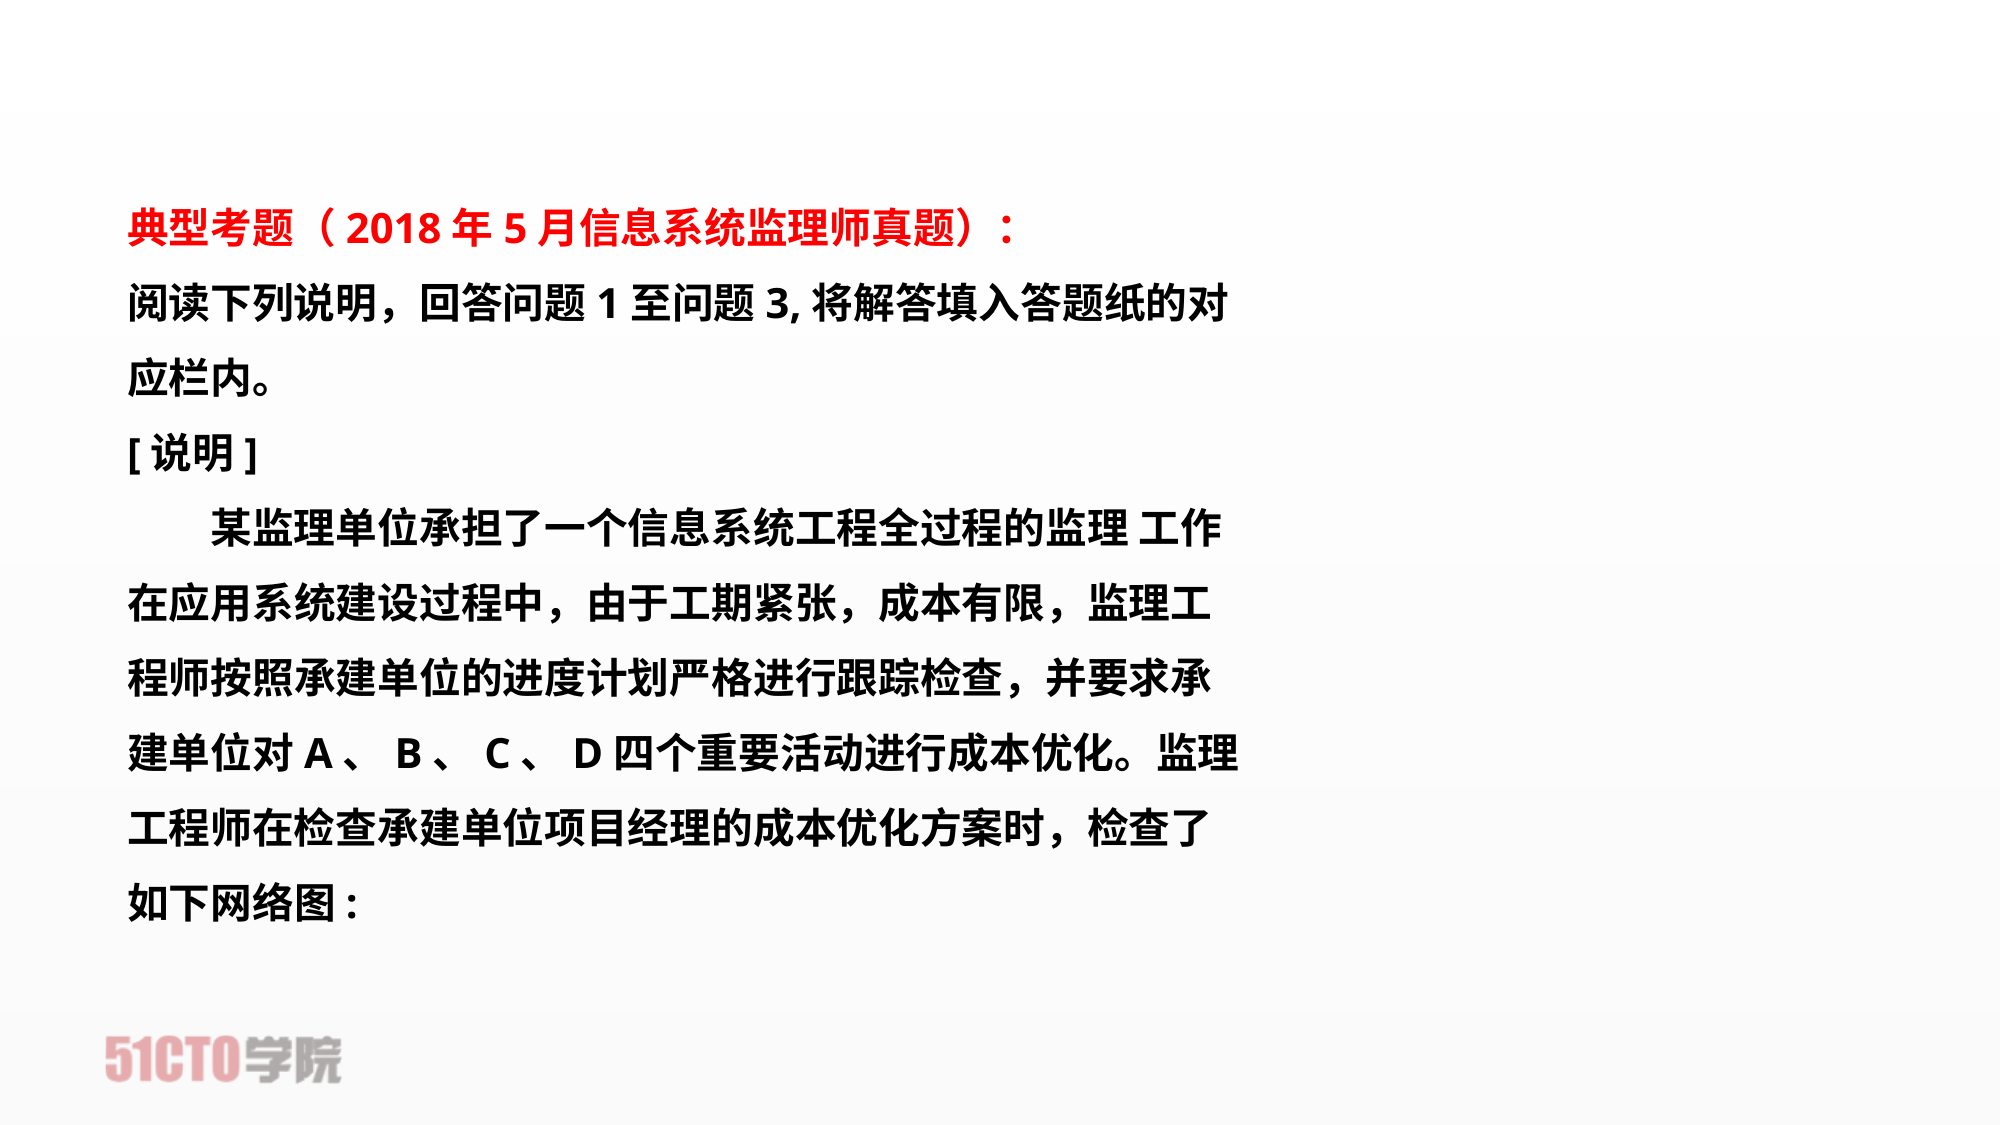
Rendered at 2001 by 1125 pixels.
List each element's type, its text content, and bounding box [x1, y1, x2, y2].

text_box 典型考题（2018年5月信息系统监理师真题）： 阅读下列说明，回答问题1至问题3,将解答填入答题纸的对应栏内。 [说明] 某监理单位承担了一个信息系统工程全过程的监理 工作在应用系统建设过程中，由于工期紧张，成本有限，监理工程师按照承建单位的进度计划严格进行跟踪检查，并要求承建单位对A、B、C、D四个重要活动进行成本优化。监理工程师在检查承建单位项目经理的成本优化方案时，检查了如下网络图: [110, 168, 1257, 1011]
picture [45, 1002, 377, 1107]
